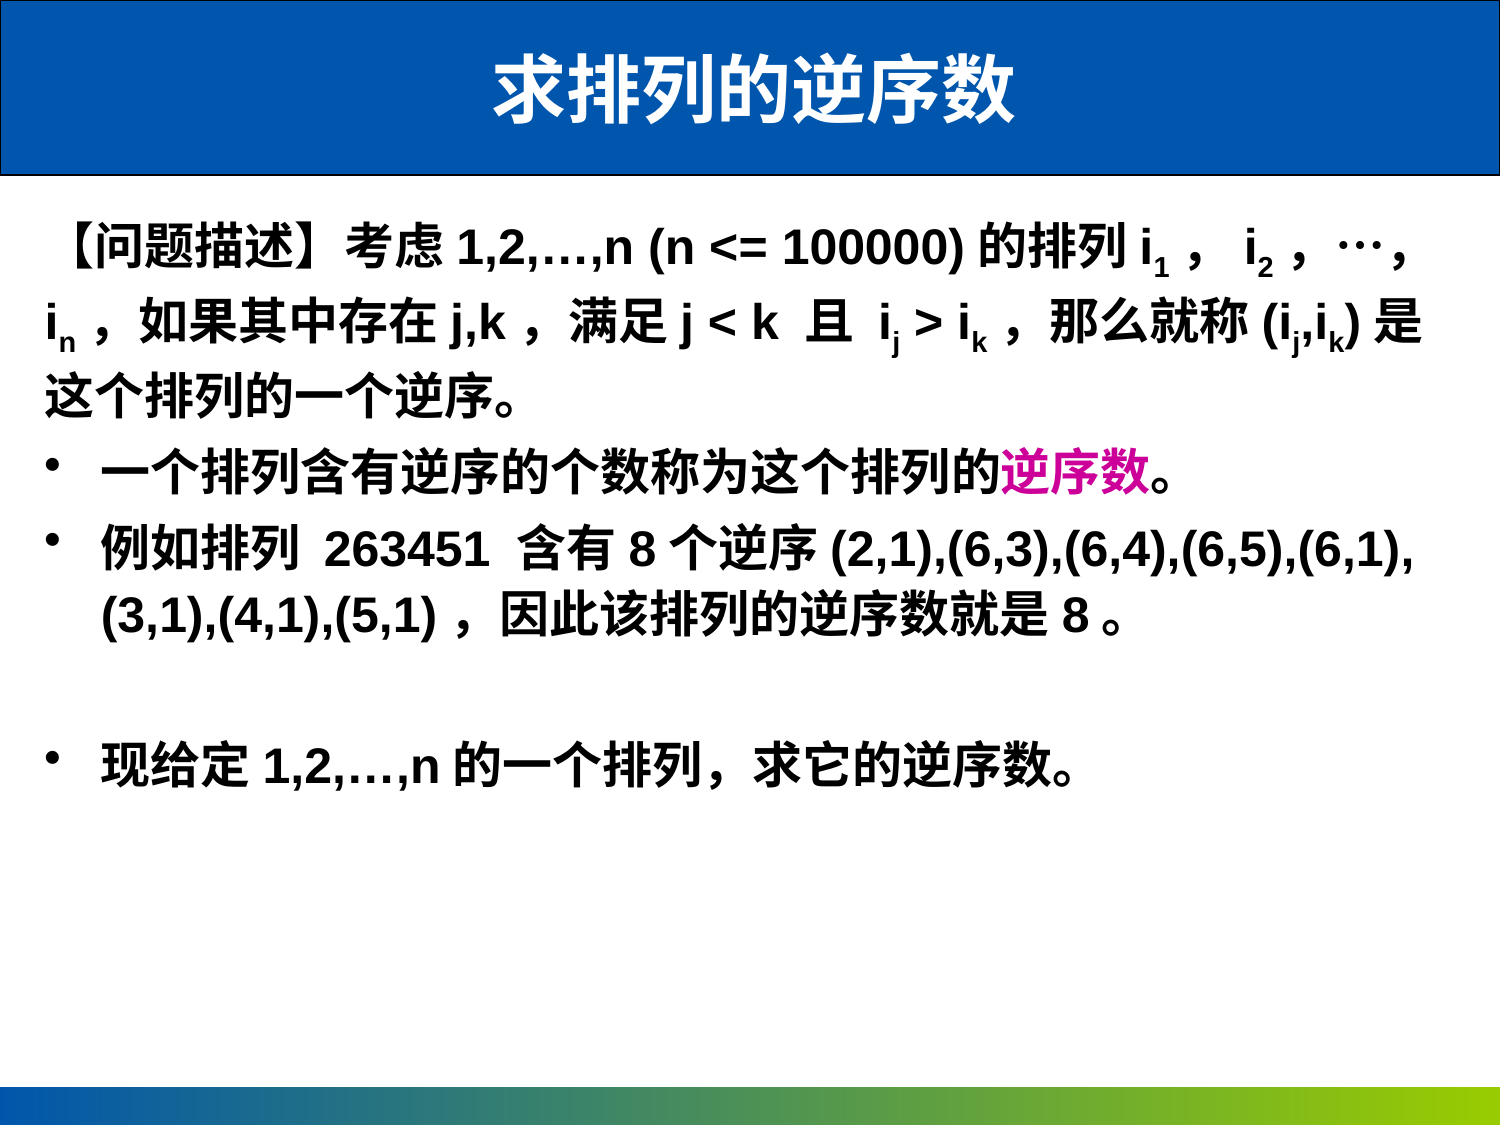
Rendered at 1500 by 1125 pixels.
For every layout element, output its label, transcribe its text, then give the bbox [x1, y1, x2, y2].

list 【问题描述】考虑1,2,…,n (n <= 100000)的排列i1，i2，…，in，如果其中存在j,k，满足j < k 且 ij > ik，那么就称(ij,ik)是这个排列的一个逆序。 一个排列含有逆序的个数称为这个排列的逆序数。 例如排列 263451 含有8个逆序(2,1),(6,3),(6,4),(6,5),(6,1),(3,1),(4,1),(5,1)，因此该排列的逆序数就是8。 现给定1,2,…,n的一个排列，求它的逆序数。 [29, 200, 1474, 944]
title 求排列的逆序数 [187, 12, 1321, 163]
